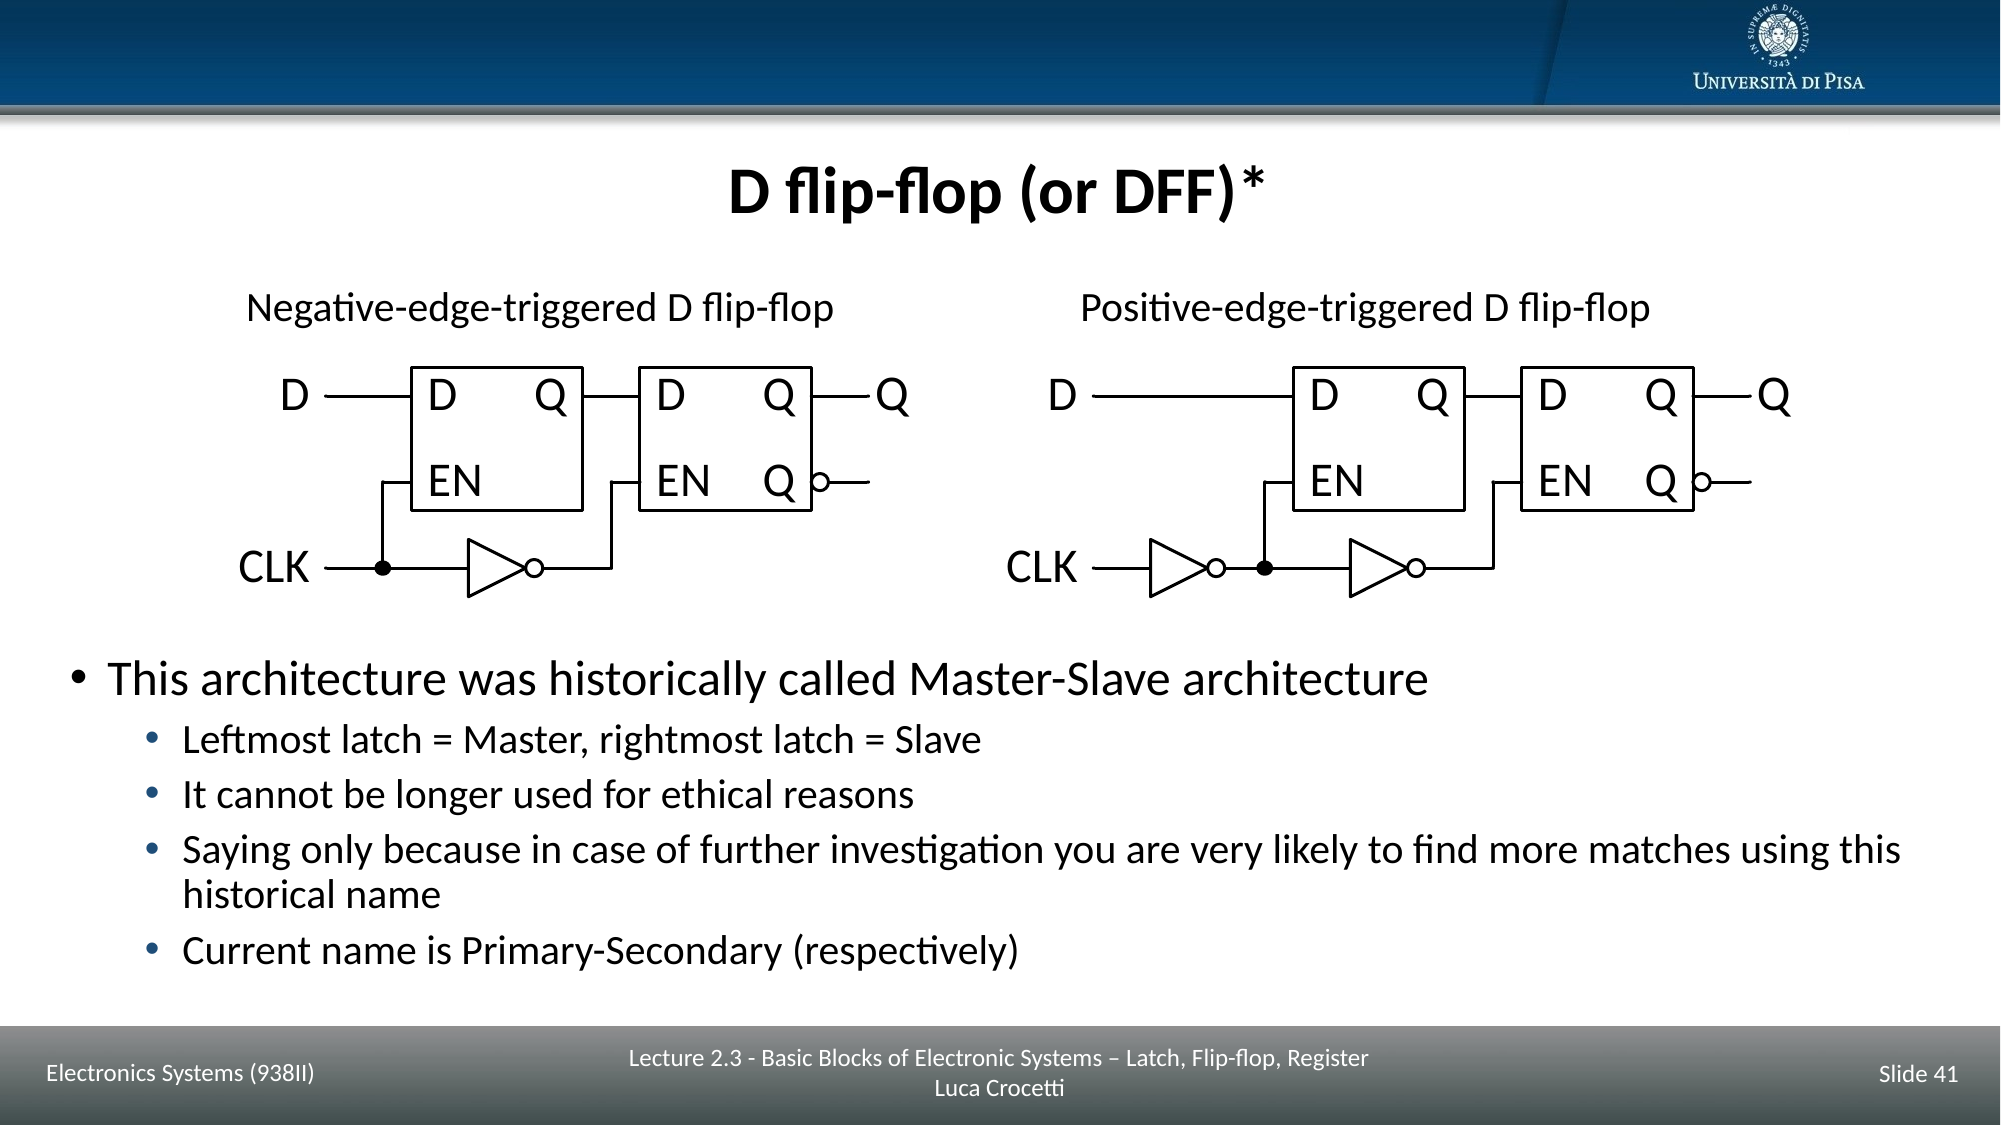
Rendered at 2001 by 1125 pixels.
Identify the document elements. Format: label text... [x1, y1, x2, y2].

text_box Q [873, 353, 934, 428]
list This architecture was historically called Master-Slave architecture Leftmost latch = Master, rightmost latch = Slave It cannot be longer used for ethical reasons Saying only because in case of further investigation you are very likely to find more matches using this historical name Current name is Primary-Secondary (respectively) [55, 645, 1945, 993]
text_box Positive-edge-triggered D flip-flop [1052, 272, 1680, 338]
picture [0, 0, 2001, 1125]
text_box Q [1756, 353, 1815, 428]
title D flip-flop (or DFF)* [55, 138, 1945, 244]
text_box Negative-edge-triggered D flip-flop [226, 272, 854, 338]
